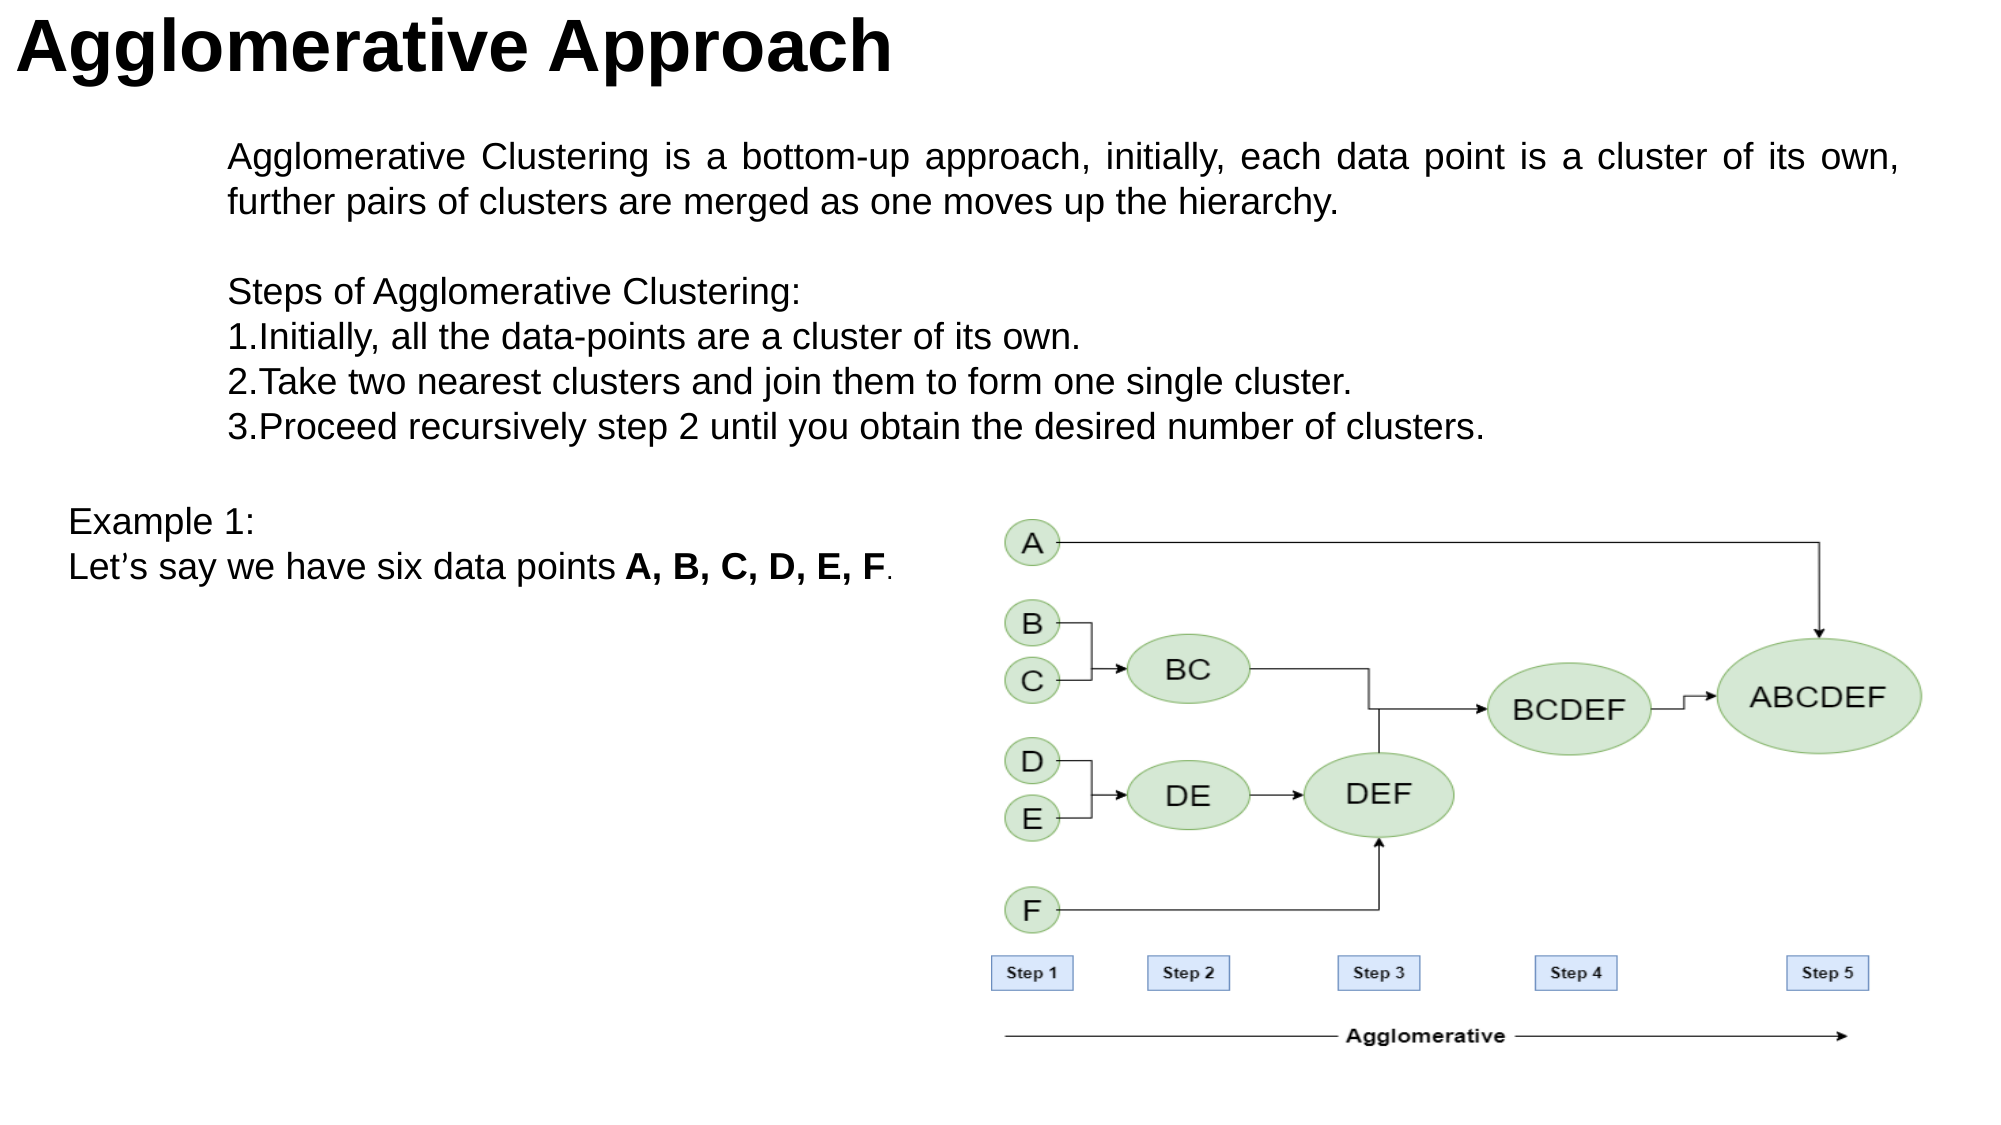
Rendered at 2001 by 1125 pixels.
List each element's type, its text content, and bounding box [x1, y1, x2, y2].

picture [991, 519, 1932, 1061]
text_box Agglomerative Clustering is a bottom-up approach, initially, each data point is a cluster of its own, further pairs of clusters are merged as one moves up the hierarchy. Steps of Agglomerative Clustering: Initially, all the data-points are a cluster of its own. Take two nearest clusters and join them to form one single cluster. Proceed recursively step 2 until you obtain the desired number of clusters. [212, 124, 1916, 500]
title Agglomerative Approach [0, 0, 1725, 185]
text_box Example 1: Let’s say we have six data points A, B, C, D, E, F. [53, 489, 912, 595]
